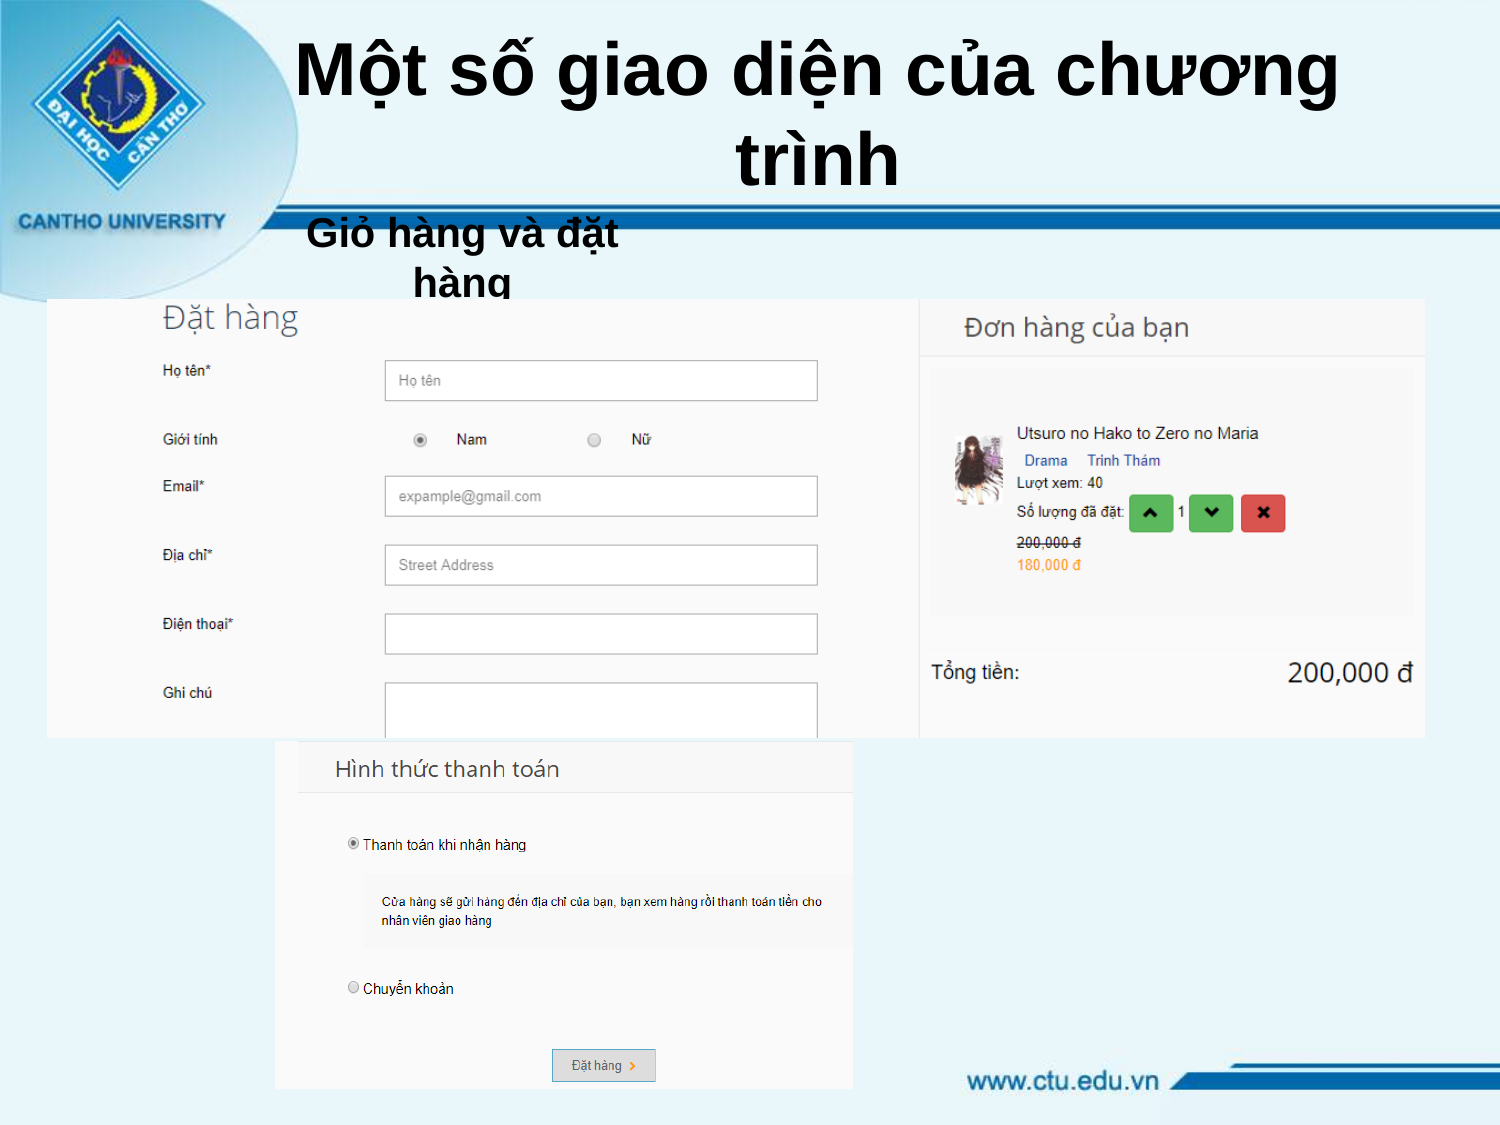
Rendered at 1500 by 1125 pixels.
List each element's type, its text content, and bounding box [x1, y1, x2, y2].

text_box Giỏ hàng và đặt hàng [249, 212, 675, 298]
title Một số giao diện của chương trình [212, 45, 1425, 175]
picture [0, 0, 1500, 1125]
